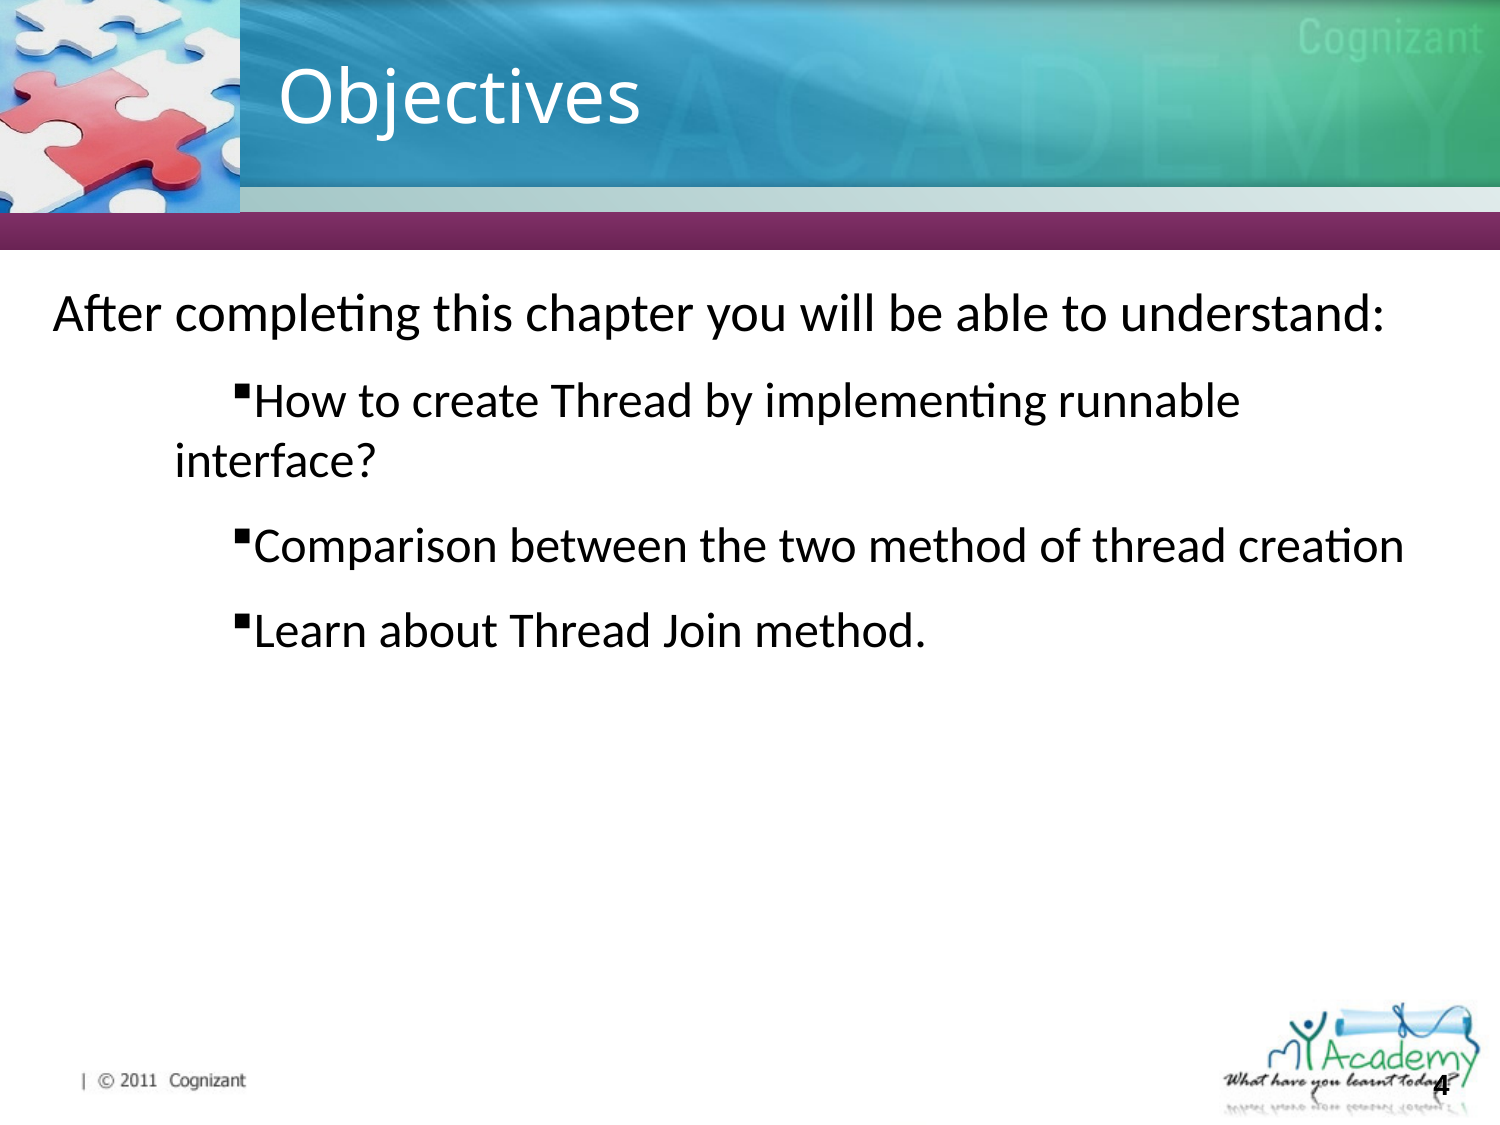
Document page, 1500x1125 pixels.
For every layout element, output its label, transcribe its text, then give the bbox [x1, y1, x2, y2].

slide_number 4 [1418, 1059, 1492, 1112]
list After completing this chapter you will be able to understand: How to create Thread by implementing runnable interface? Comparison between the two method of thread creation Learn about Thread Join method. [37, 188, 1463, 1001]
picture [0, 0, 262, 213]
title Objectives [262, 0, 1500, 188]
picture [0, 250, 1500, 1125]
